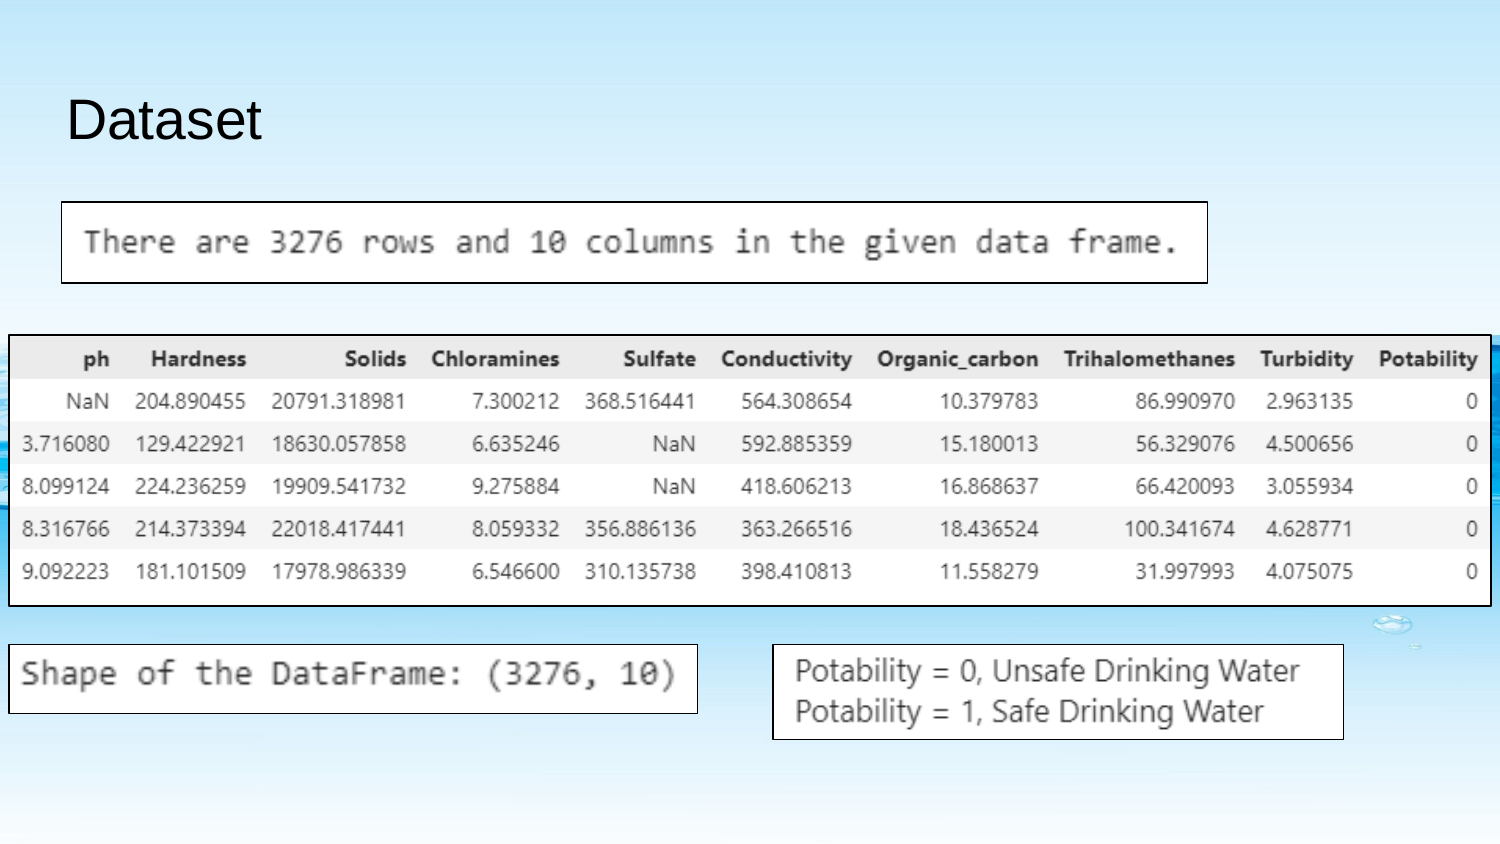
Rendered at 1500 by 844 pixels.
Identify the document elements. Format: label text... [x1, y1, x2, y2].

picture [0, 471, 1500, 844]
title Dataset [51, 72, 1449, 167]
picture [0, 0, 1500, 442]
picture [9, 335, 1491, 606]
picture [0, 450, 8, 458]
